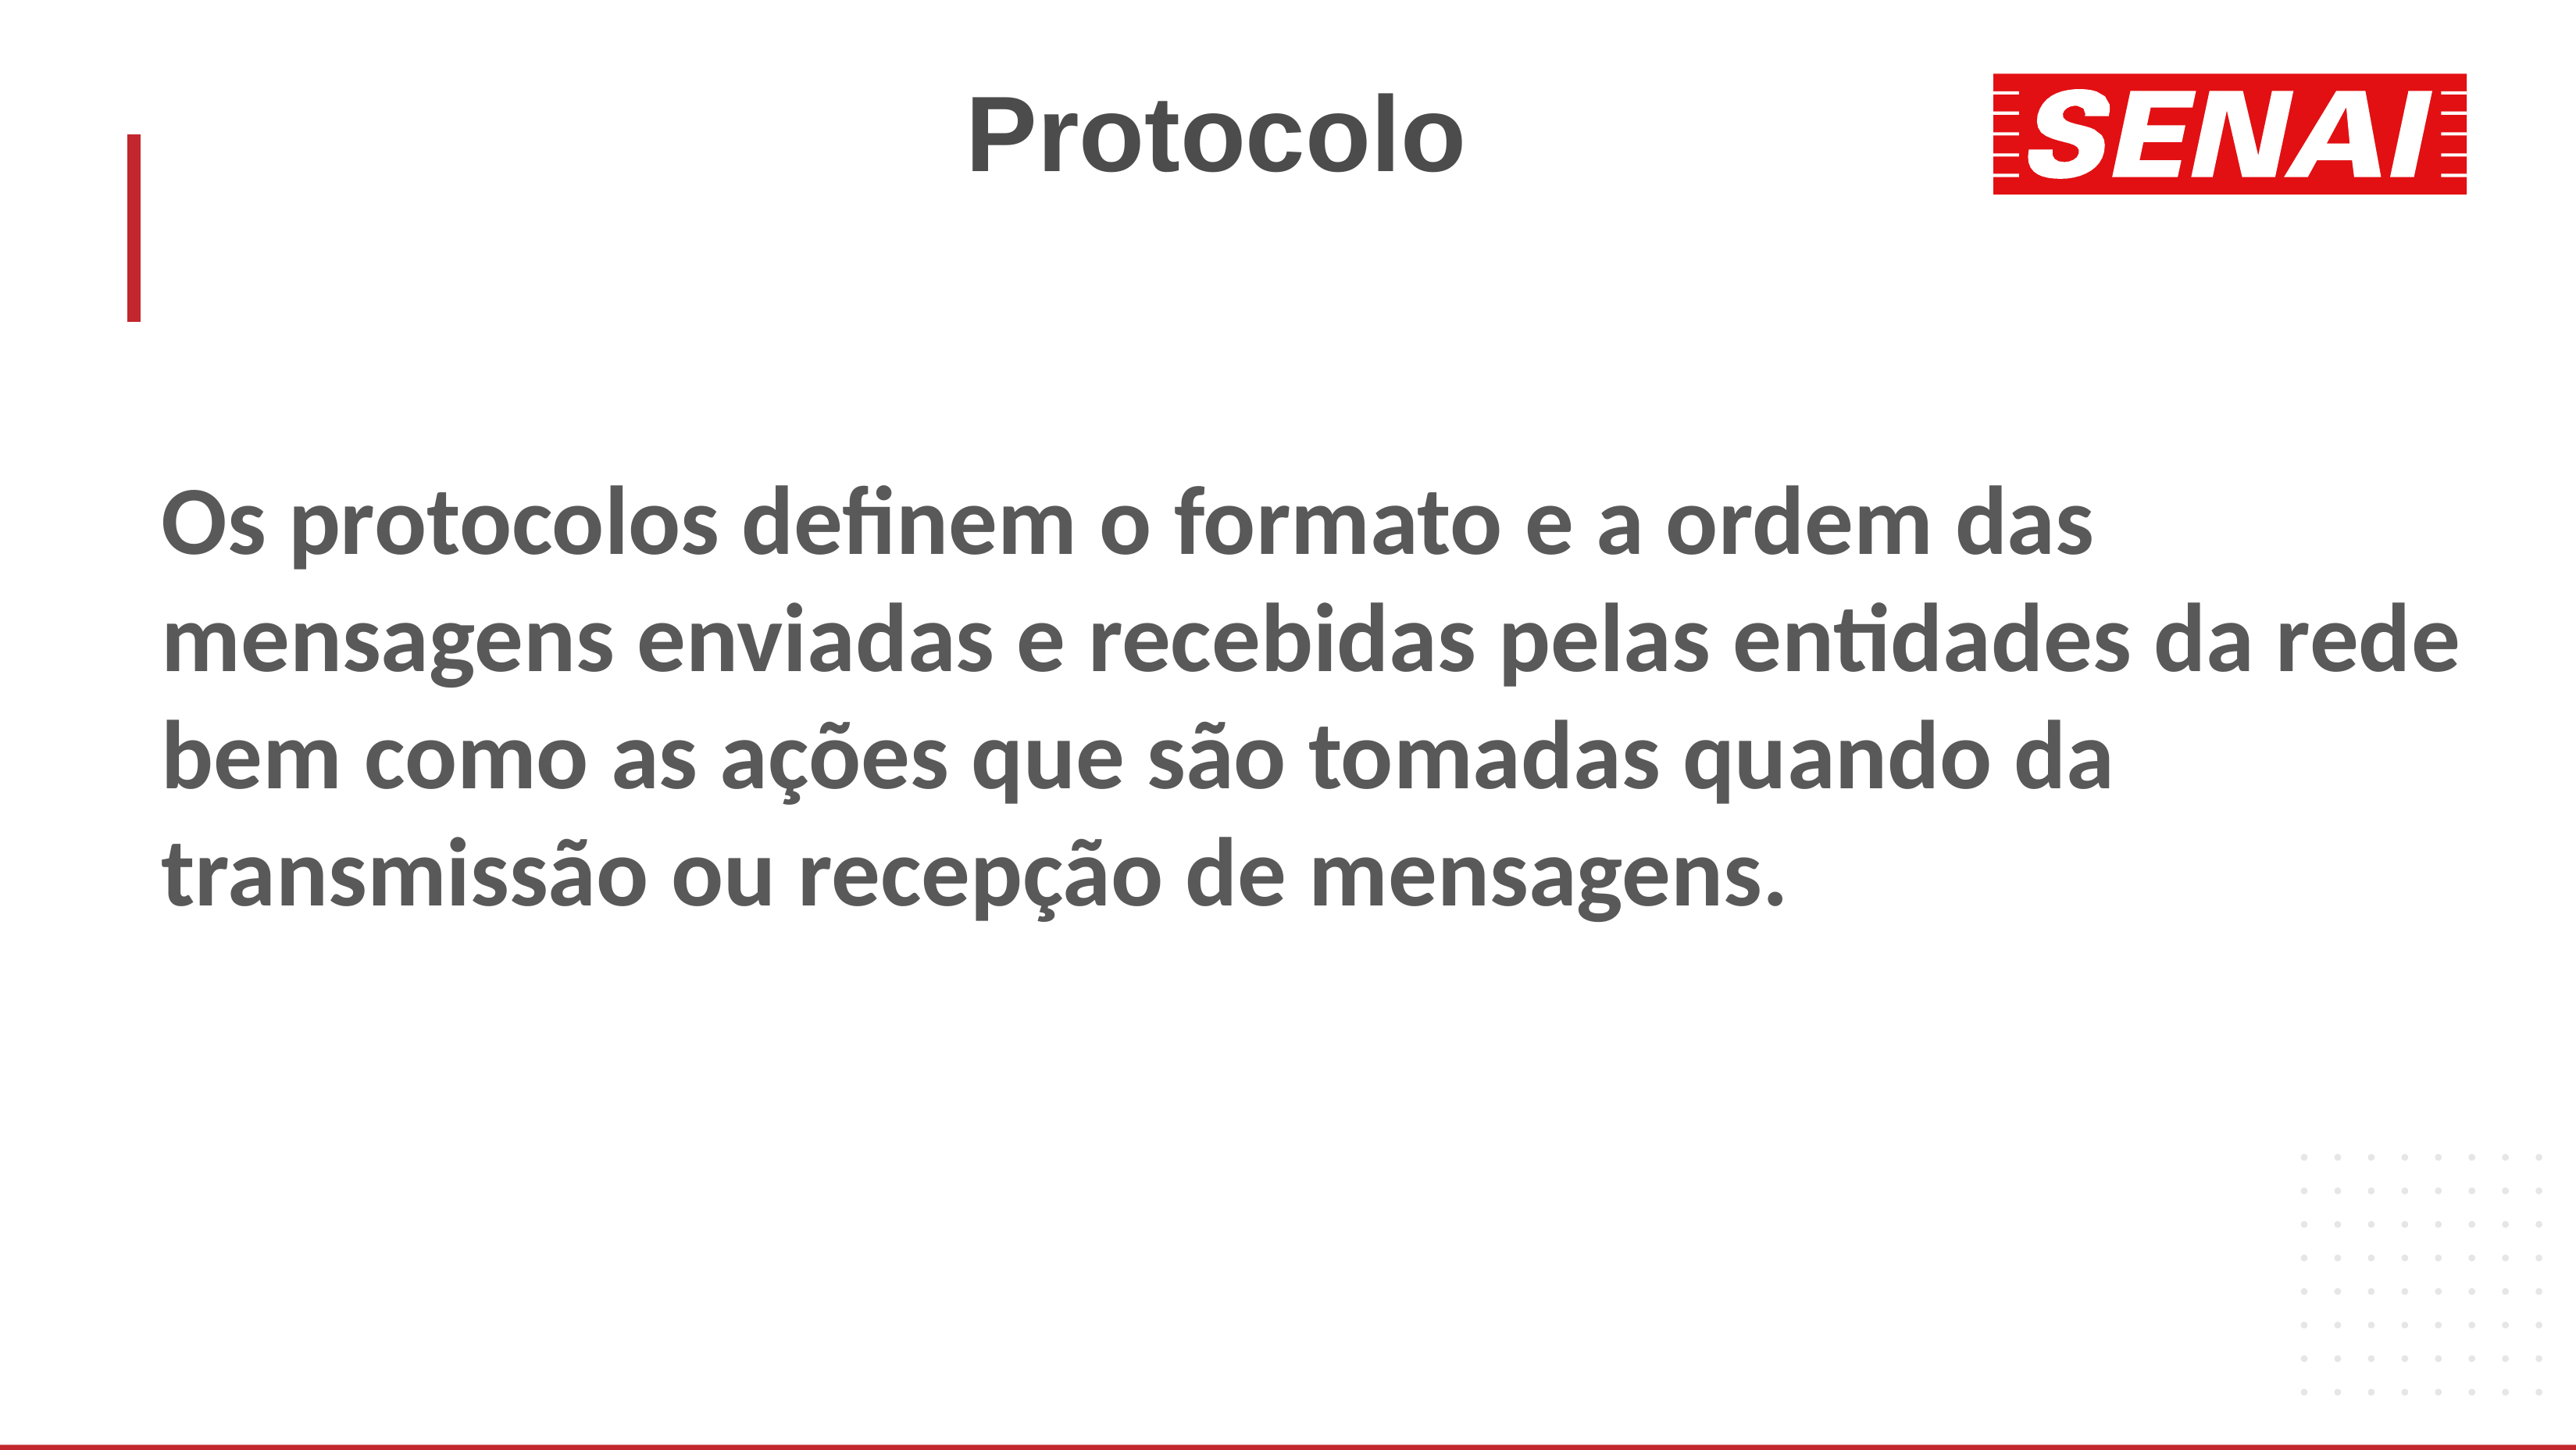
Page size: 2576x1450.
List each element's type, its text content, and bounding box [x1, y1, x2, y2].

text_box [2535, 1154, 2542, 1161]
text_box [2435, 1254, 2442, 1262]
text_box [2300, 1188, 2308, 1195]
text_box [2300, 1288, 2308, 1295]
text_box [2401, 1154, 2409, 1161]
text_box [2435, 1221, 2442, 1228]
text_box [2502, 1221, 2509, 1228]
text_box [2535, 1188, 2542, 1195]
text_box [2300, 1388, 2308, 1396]
text_box [2468, 1188, 2476, 1195]
text_box [2300, 1154, 2308, 1161]
text_box [2401, 1321, 2409, 1329]
text_box [2334, 1221, 2342, 1228]
text_box [2435, 1355, 2442, 1362]
text_box [2367, 1188, 2375, 1195]
text_box [2535, 1355, 2542, 1362]
text_box [2334, 1154, 2342, 1161]
text_box [2468, 1154, 2476, 1161]
text_box [2334, 1188, 2342, 1195]
text_box [2535, 1254, 2542, 1262]
text_box [2502, 1154, 2509, 1161]
text_box [2502, 1388, 2509, 1396]
text_box [2300, 1221, 2308, 1228]
text_box [2300, 1355, 2308, 1362]
text_box [2502, 1355, 2509, 1362]
text_box Os protocolos definem o formato e a ordem das mensagens enviadas e recebidas pelas entidades da rede bem como as ações que são tomadas quando da transmissão ou recepção de mensagens. [149, 451, 2576, 931]
text_box [2502, 1188, 2509, 1195]
text_box [2334, 1288, 2342, 1295]
text_box [2401, 1288, 2409, 1295]
text_box [2401, 1388, 2409, 1396]
text_box [2502, 1254, 2509, 1262]
text_box [2367, 1221, 2375, 1228]
text_box [2367, 1254, 2375, 1262]
text_box [2468, 1254, 2476, 1262]
text_box [2435, 1388, 2442, 1396]
text_box [2367, 1321, 2375, 1329]
text_box [2401, 1355, 2409, 1362]
text_box [2334, 1321, 2342, 1329]
text_box [2535, 1288, 2542, 1295]
text_box [2300, 1254, 2308, 1262]
text_box [2468, 1221, 2476, 1228]
text_box [2401, 1188, 2409, 1195]
text_box [2367, 1388, 2375, 1396]
text_box [2435, 1288, 2442, 1295]
text_box [2367, 1288, 2375, 1295]
text_box [2401, 1221, 2409, 1228]
text_box [2435, 1321, 2442, 1329]
text_box [2468, 1288, 2476, 1295]
text_box [2334, 1355, 2342, 1362]
text_box [2535, 1321, 2542, 1329]
text_box [2367, 1355, 2375, 1362]
text_box [2367, 1154, 2375, 1161]
text_box [2435, 1154, 2442, 1161]
text_box [2300, 1321, 2308, 1329]
text_box [2334, 1388, 2342, 1396]
text_box [2535, 1221, 2542, 1228]
text_box [2401, 1254, 2409, 1262]
title Protocolo [965, 62, 1544, 307]
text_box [1993, 73, 2467, 195]
text_box [2435, 1188, 2442, 1195]
text_box [2468, 1321, 2476, 1329]
text_box [0, 1445, 2576, 1450]
text_box [2502, 1288, 2509, 1295]
text_box [2334, 1254, 2342, 1262]
text_box [2502, 1321, 2509, 1329]
text_box [2468, 1388, 2476, 1396]
text_box [2535, 1388, 2542, 1396]
text_box [2468, 1355, 2476, 1362]
